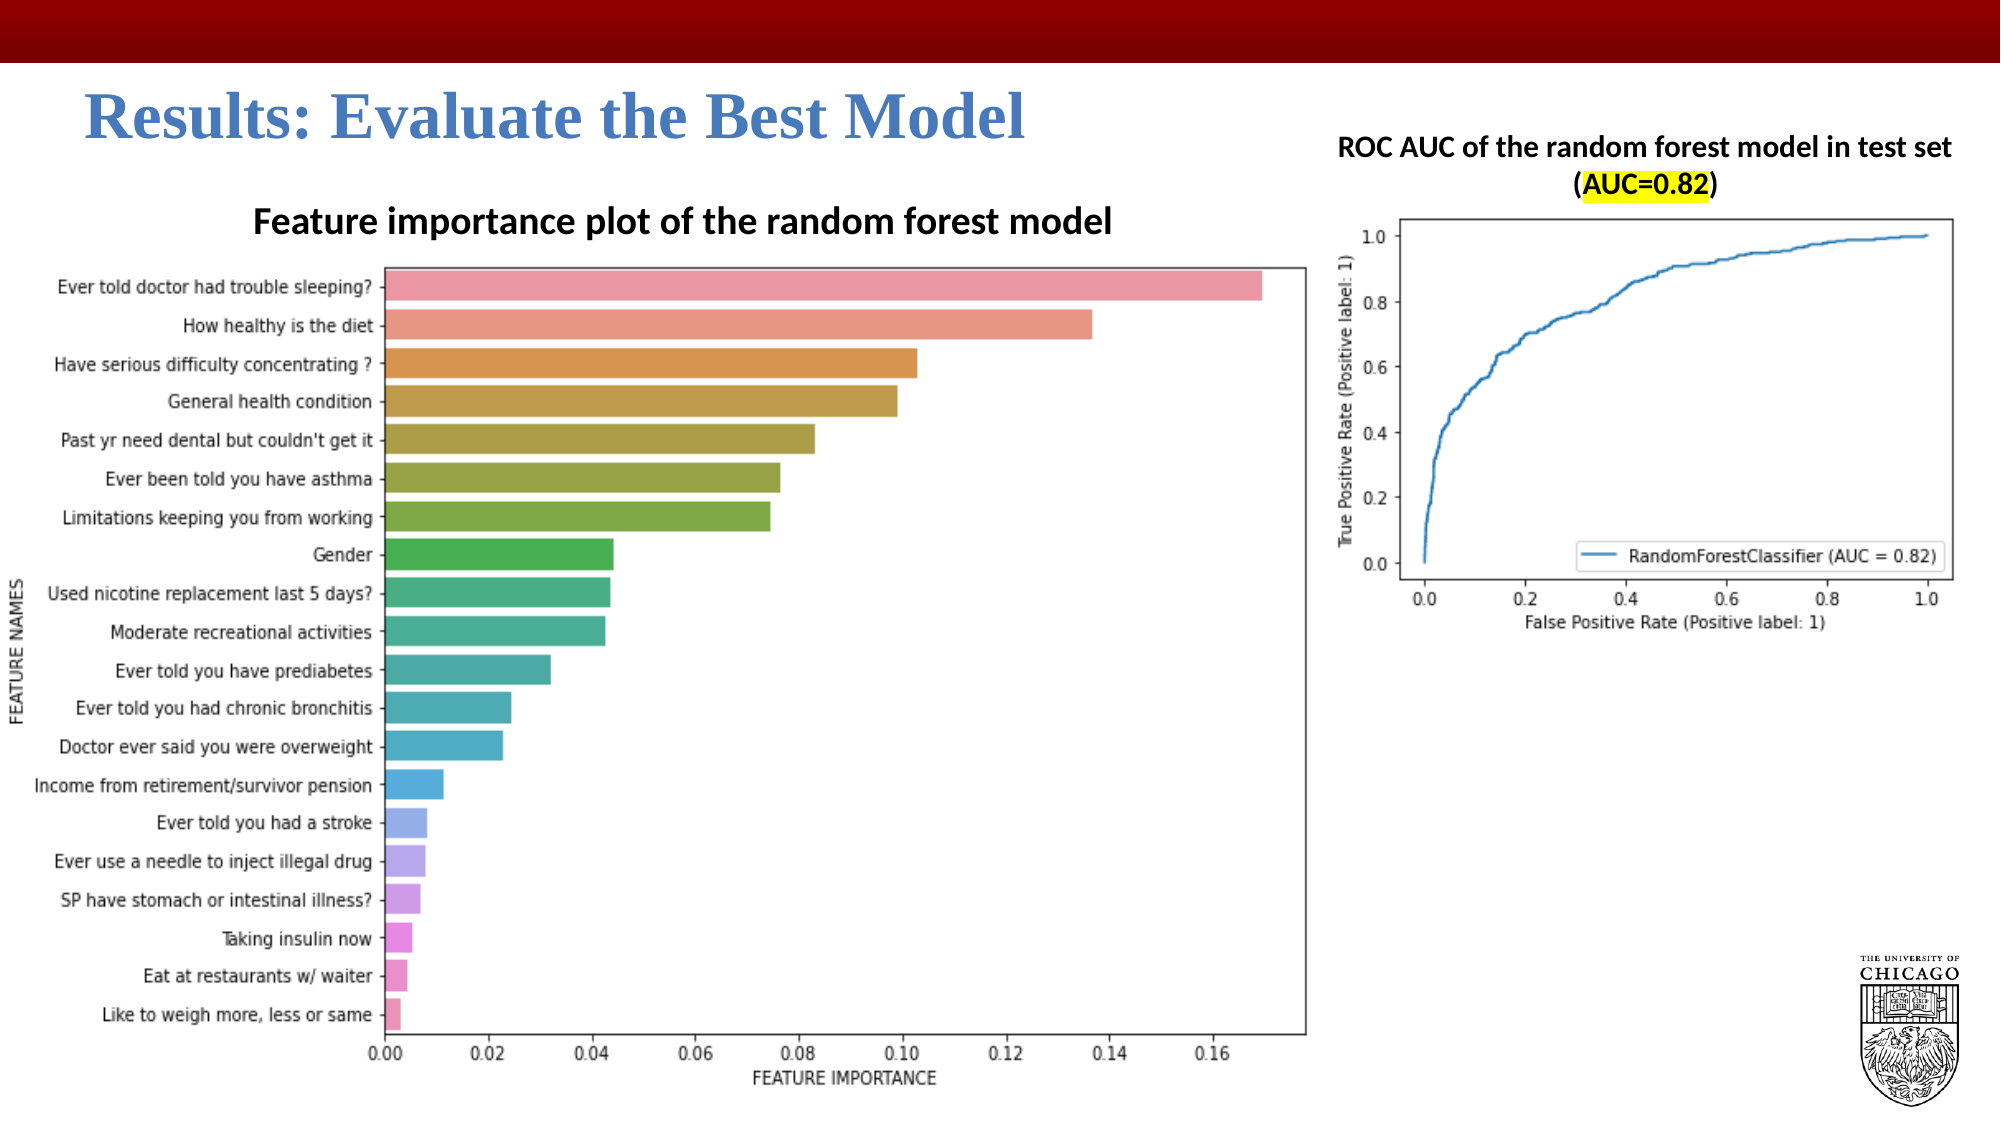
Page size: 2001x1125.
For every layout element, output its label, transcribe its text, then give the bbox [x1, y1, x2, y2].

picture [0, 263, 1317, 1101]
text_box ROC AUC of the random forest model in test set (AUC=0.82) [1277, 118, 2000, 209]
picture [0, 0, 2000, 63]
text_box Feature importance plot of the random forest model [181, 188, 1186, 251]
picture [1327, 209, 1965, 642]
picture [1853, 949, 1966, 1113]
text_box Results: Evaluate the Best Model [84, 72, 1916, 153]
